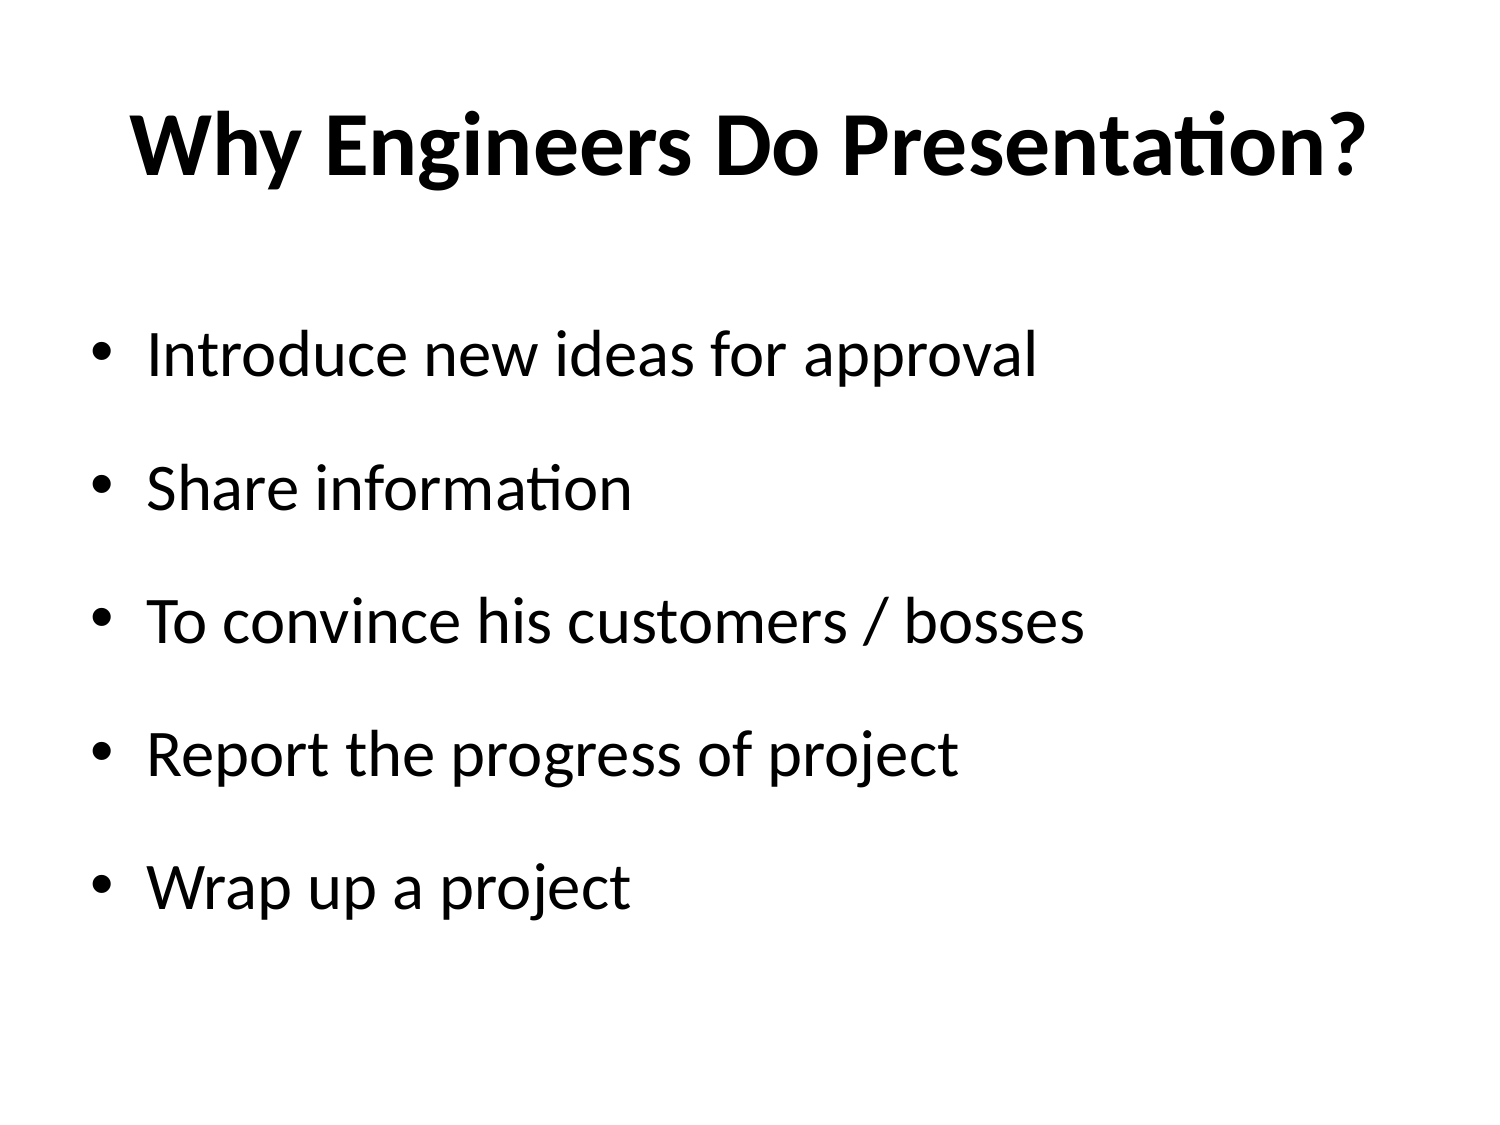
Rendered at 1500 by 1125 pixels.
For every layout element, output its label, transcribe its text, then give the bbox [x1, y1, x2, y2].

title Why Engineers Do Presentation? [75, 45, 1425, 233]
list Introduce new ideas for approval Share information To convince his customers / bosses Report the progress of project Wrap up a project [75, 262, 1425, 1005]
